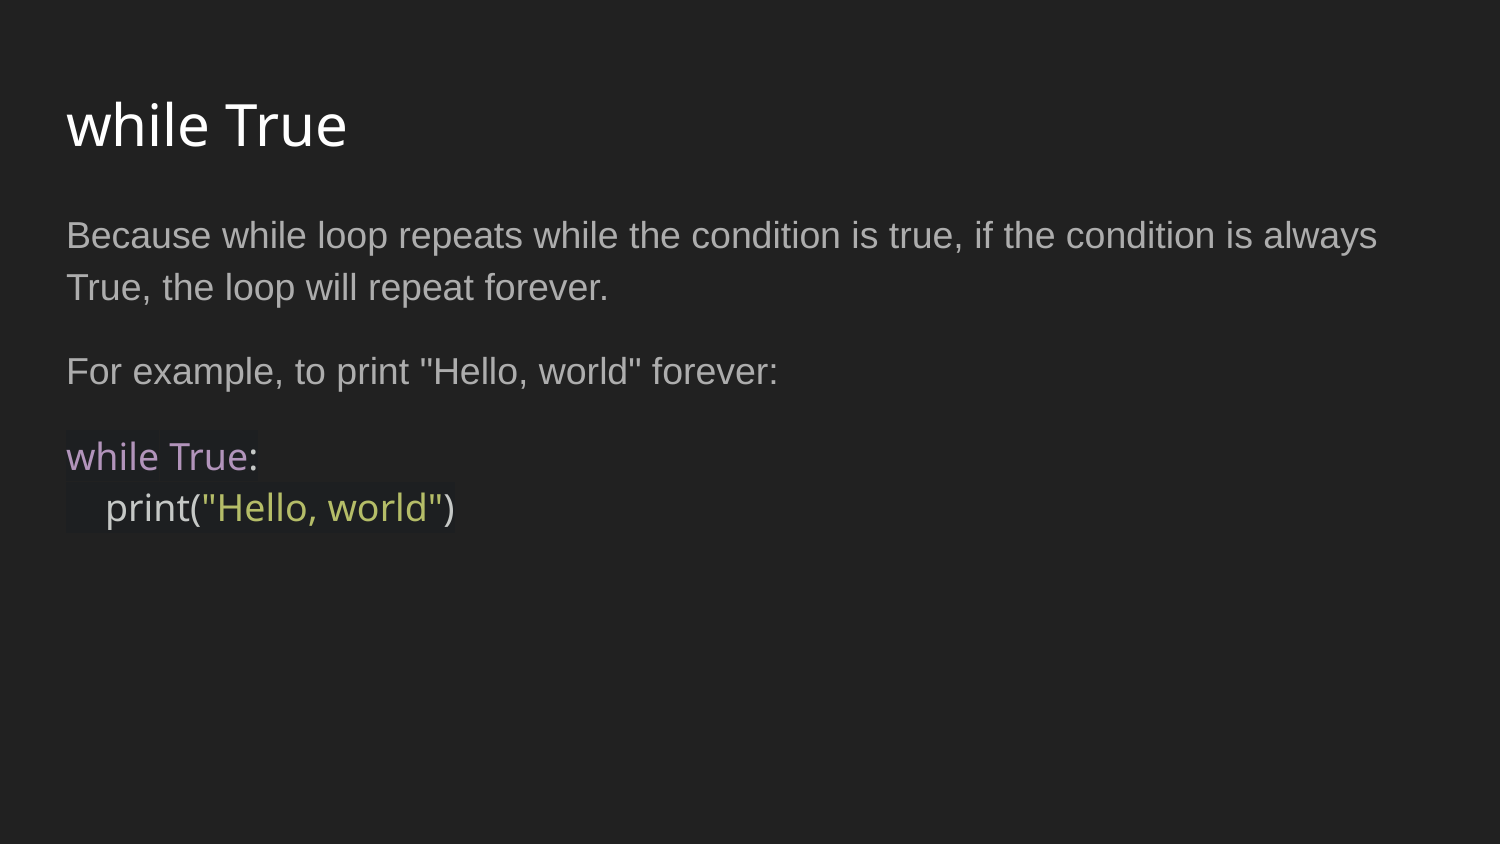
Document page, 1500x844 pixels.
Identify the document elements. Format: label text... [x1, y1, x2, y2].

list Because while loop repeats while the condition is true, if the condition is always True, the loop will repeat forever. For example, to print "Hello, world" forever: while True: print("Hello, world") [51, 189, 1449, 750]
title while True [51, 72, 1449, 167]
